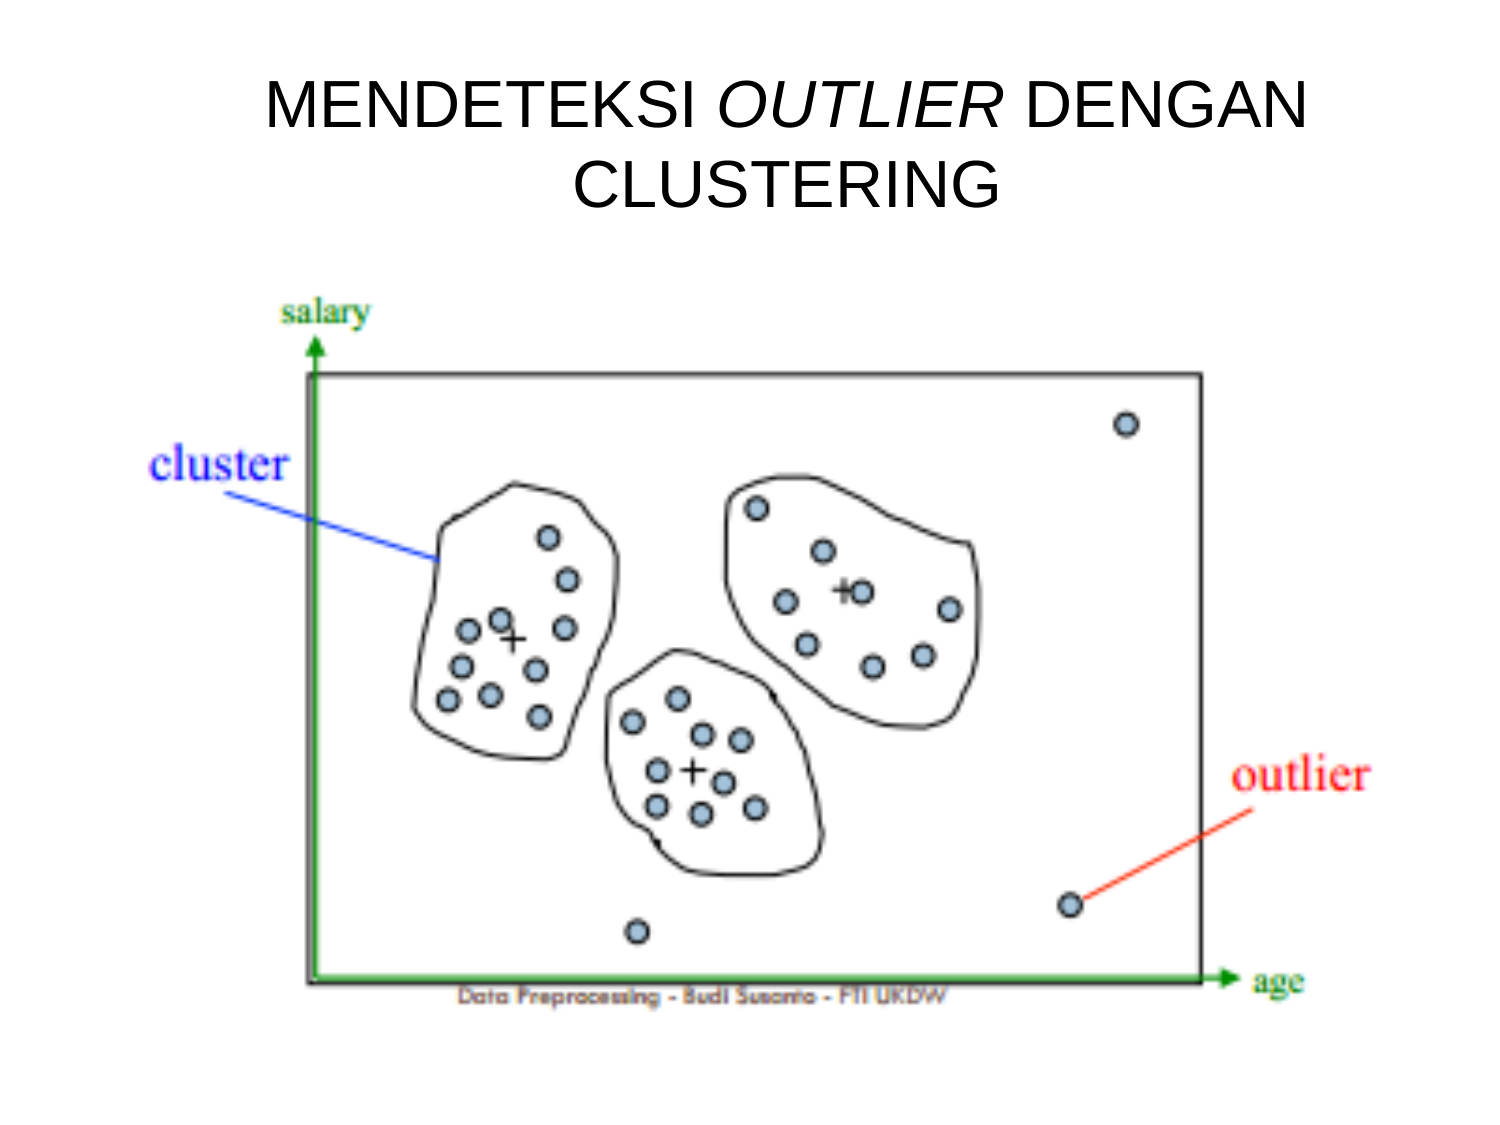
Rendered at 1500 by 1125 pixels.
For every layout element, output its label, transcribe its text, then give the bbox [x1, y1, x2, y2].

title MENDETEKSI OUTLIER DENGAN CLUSTERING [75, 45, 1500, 238]
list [120, 287, 1426, 1051]
